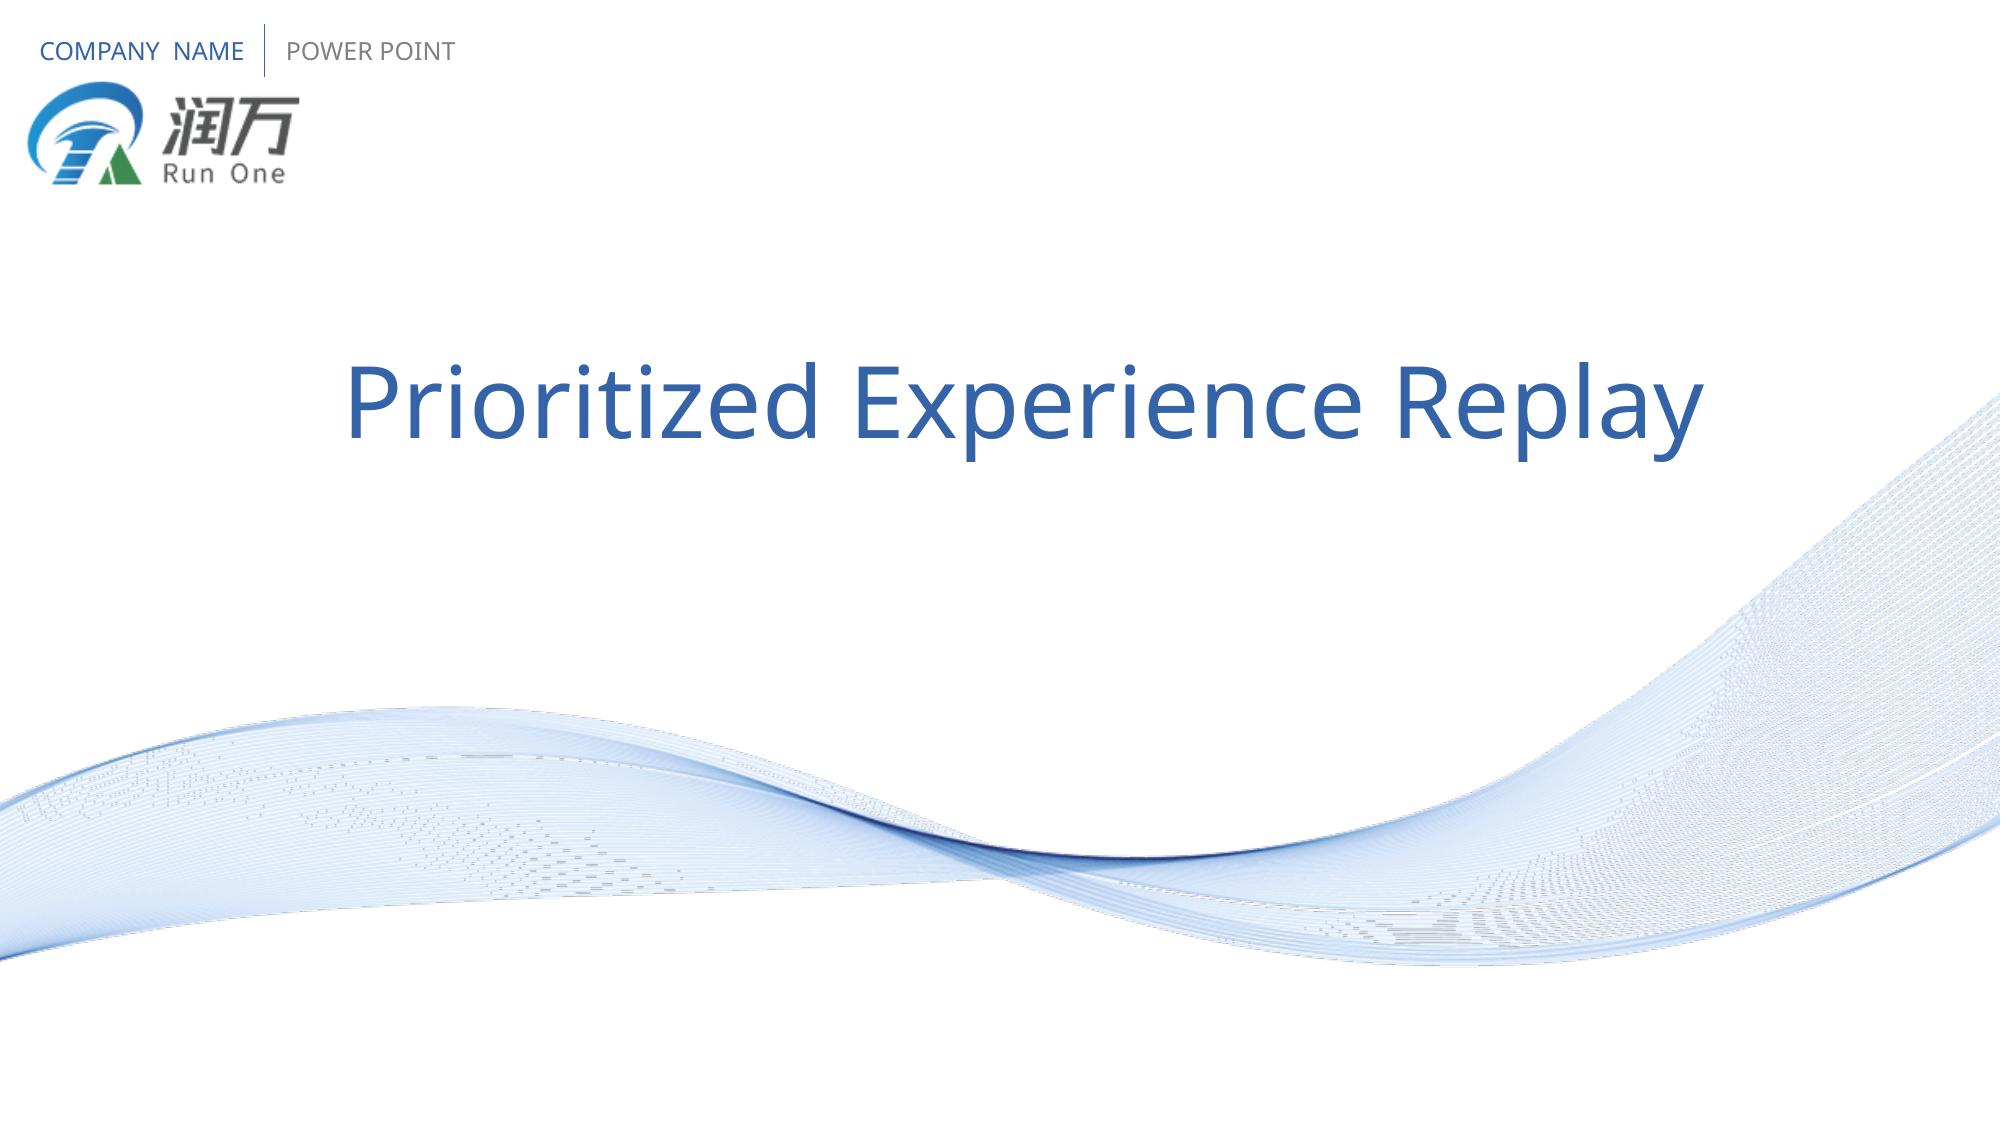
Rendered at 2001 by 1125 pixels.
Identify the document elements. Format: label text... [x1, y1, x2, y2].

text_box Prioritized Experience Replay [264, 330, 1784, 466]
picture [0, 334, 2000, 1029]
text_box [19, 24, 474, 77]
picture [19, 44, 309, 236]
